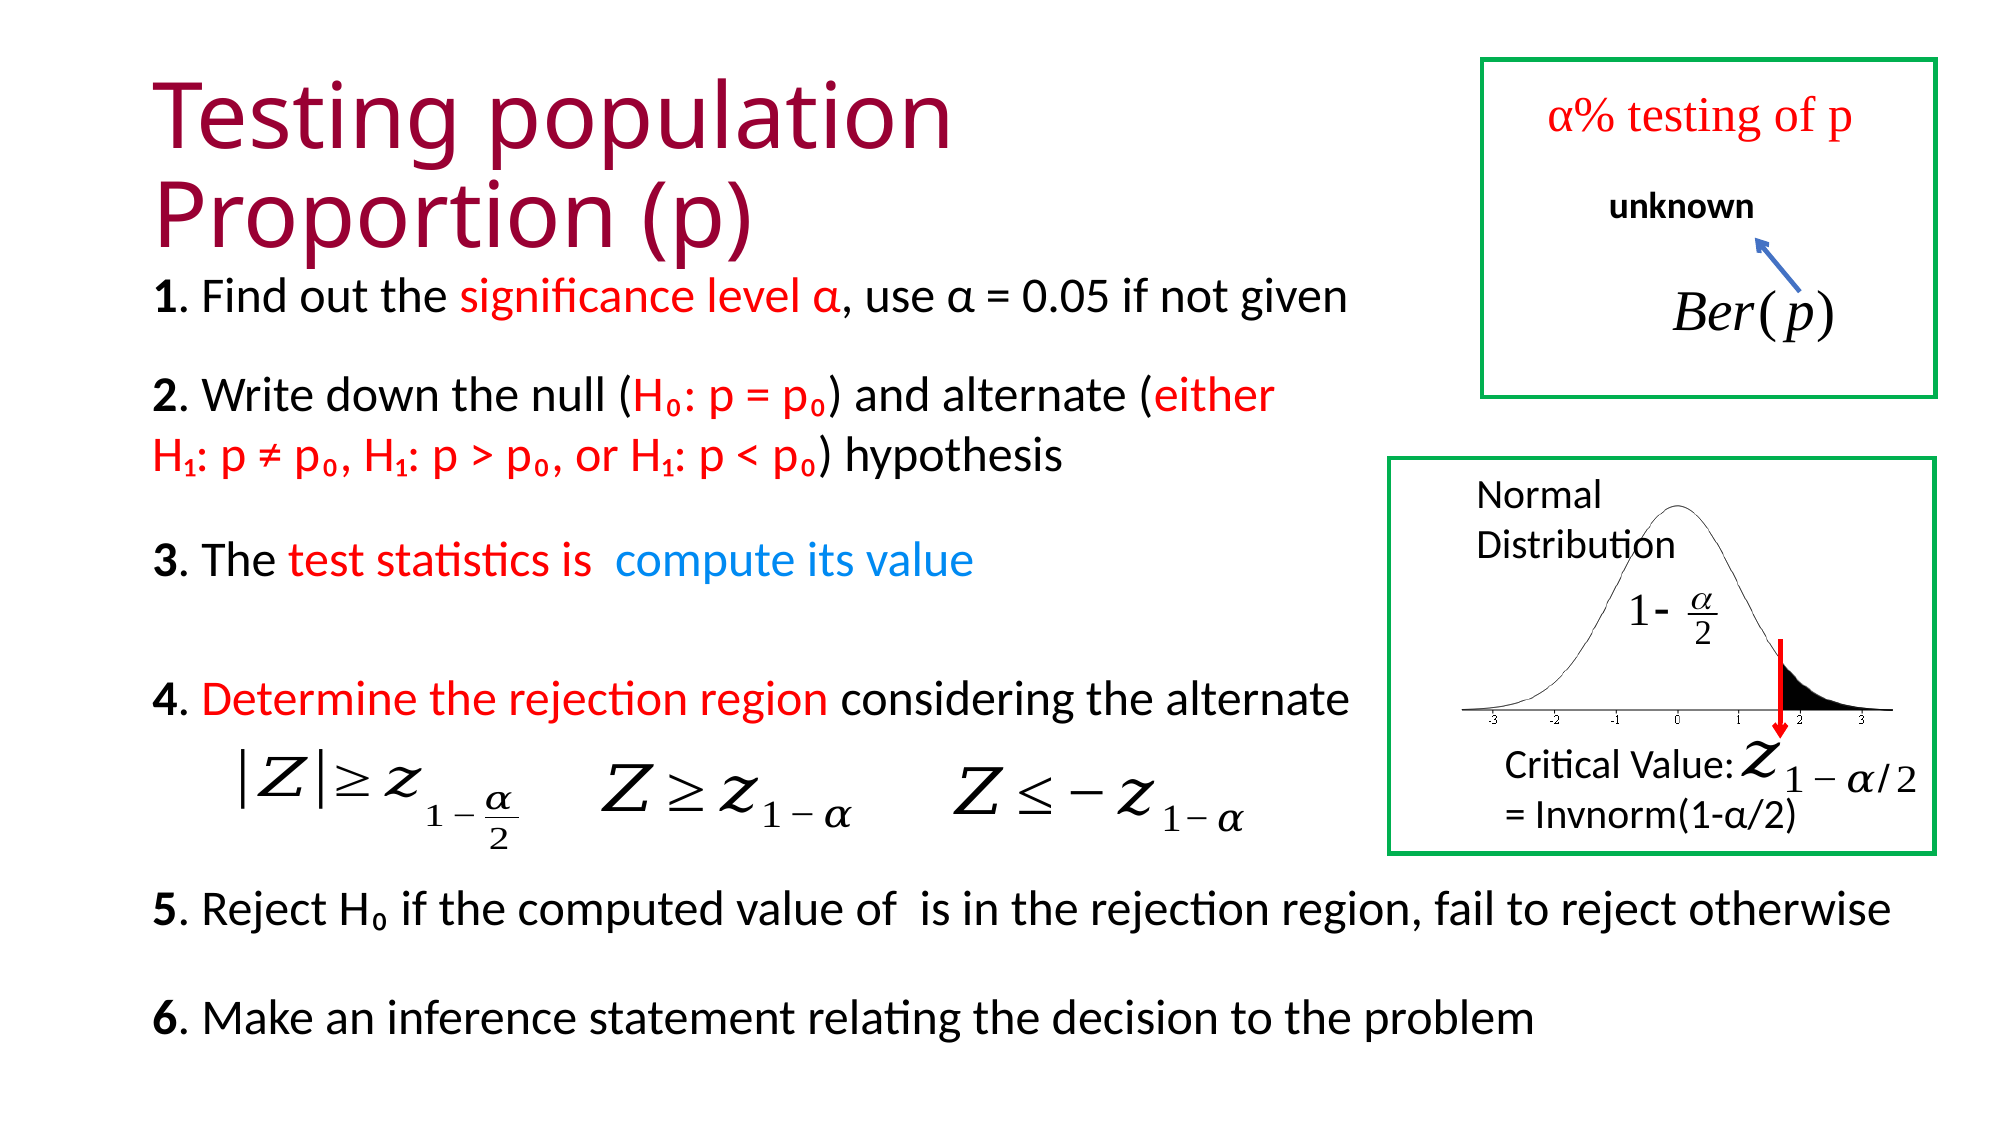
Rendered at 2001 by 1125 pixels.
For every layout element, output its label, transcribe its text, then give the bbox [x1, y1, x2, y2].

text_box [1661, 277, 1844, 355]
title Testing population Proportion (p) [137, 59, 1394, 278]
text_box [1482, 59, 1936, 397]
text_box [1388, 457, 1935, 854]
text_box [1754, 237, 1800, 277]
text_box unknown [1594, 173, 1770, 234]
text_box 6. Make an inference statement relating the decision to the problem [137, 976, 1723, 1052]
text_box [1625, 571, 1726, 653]
text_box α% testing of p [1532, 74, 1869, 149]
text_box 2. Write down the null (H₀: p = p₀) and alternate (either H₁: p ≠ p₀, H₁: p > p₀, or H₁: p < p₀) hypothesis [137, 354, 1361, 489]
text_box 1. Find out the significance level α, use α = 0.05 if not given [137, 254, 1385, 330]
picture [1461, 500, 1898, 729]
text_box 4. Determine the rejection region considering the alternate [137, 657, 1388, 733]
